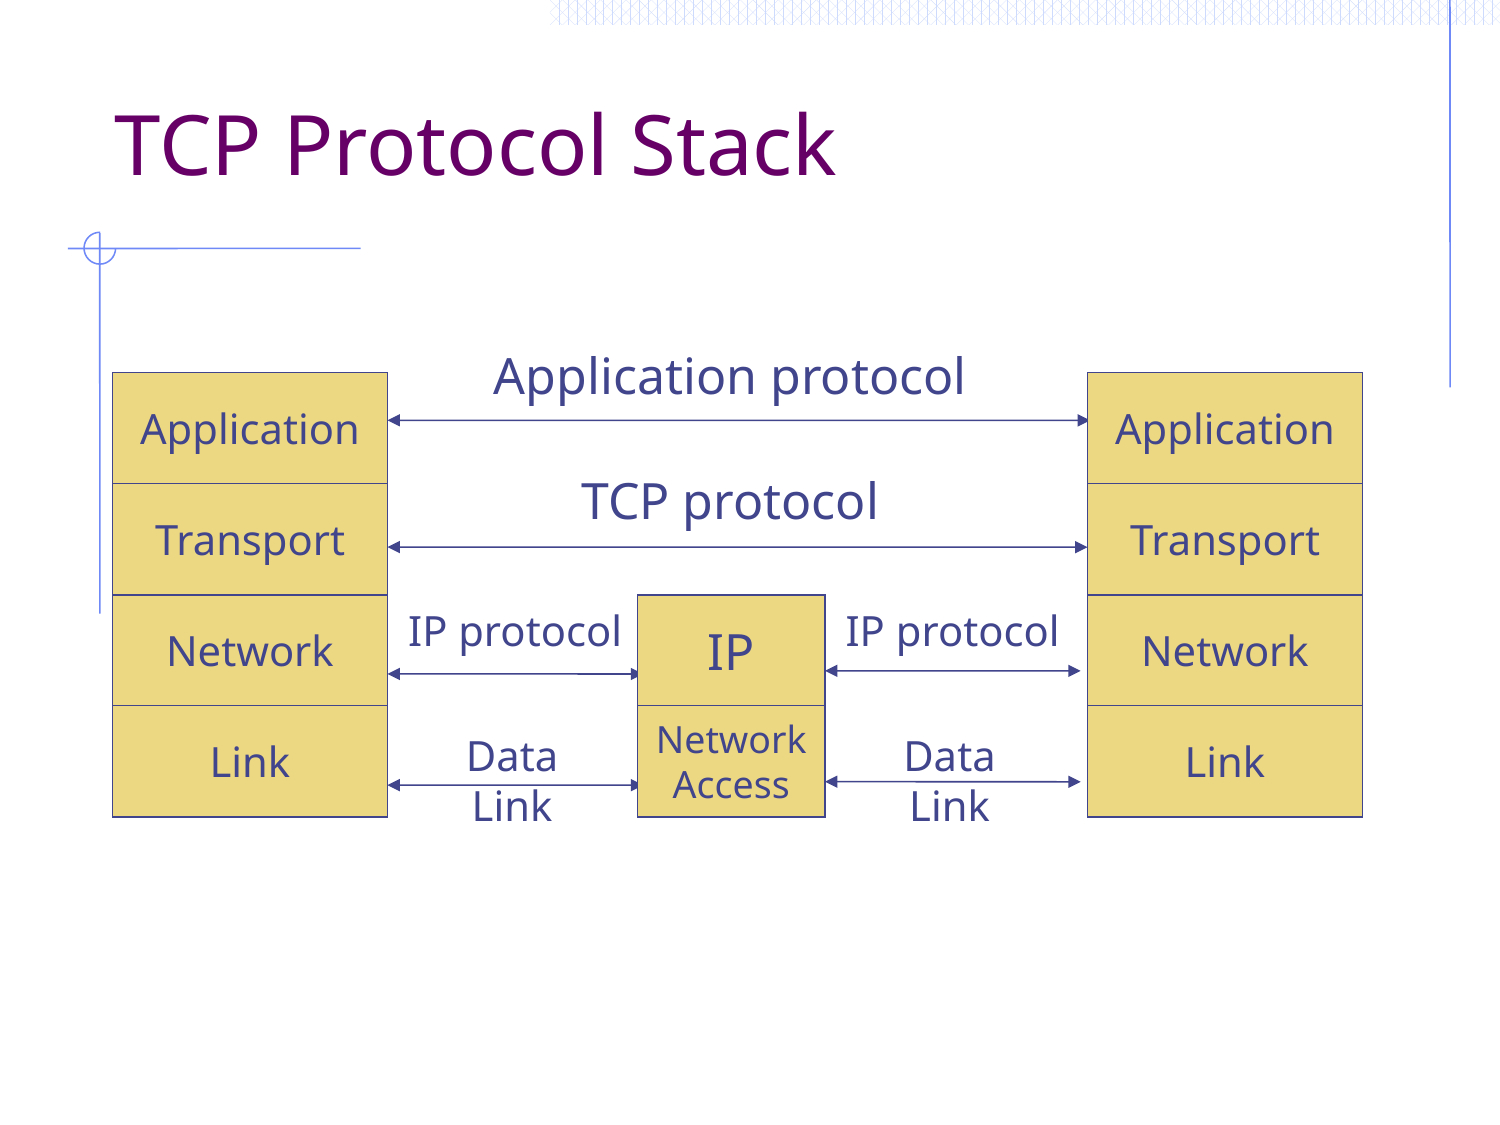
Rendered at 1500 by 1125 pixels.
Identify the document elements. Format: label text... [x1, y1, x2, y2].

text_box Network Access [637, 705, 825, 817]
text_box IP protocol [393, 597, 637, 663]
text_box Application [112, 372, 388, 483]
text_box Network [112, 594, 388, 705]
text_box IP protocol [830, 597, 1075, 663]
text_box Network [1087, 594, 1363, 705]
text_box [387, 414, 1087, 427]
text_box Transport [1087, 483, 1363, 594]
text_box [825, 664, 1081, 678]
text_box [387, 667, 637, 681]
text_box TCP protocol [566, 462, 894, 537]
text_box [387, 540, 1087, 554]
text_box [574, 778, 637, 792]
text_box Application protocol [478, 337, 982, 413]
text_box [1012, 775, 1081, 788]
text_box [387, 778, 450, 792]
text_box Link [112, 705, 388, 817]
text_box Application [1087, 372, 1363, 483]
text_box Data Link [887, 722, 1012, 838]
text_box Link [1087, 705, 1363, 817]
text_box Data Link [450, 722, 574, 838]
text_box IP [637, 594, 825, 705]
text_box Transport [112, 483, 388, 594]
title TCP Protocol Stack [99, 50, 1375, 200]
text_box [825, 775, 887, 788]
